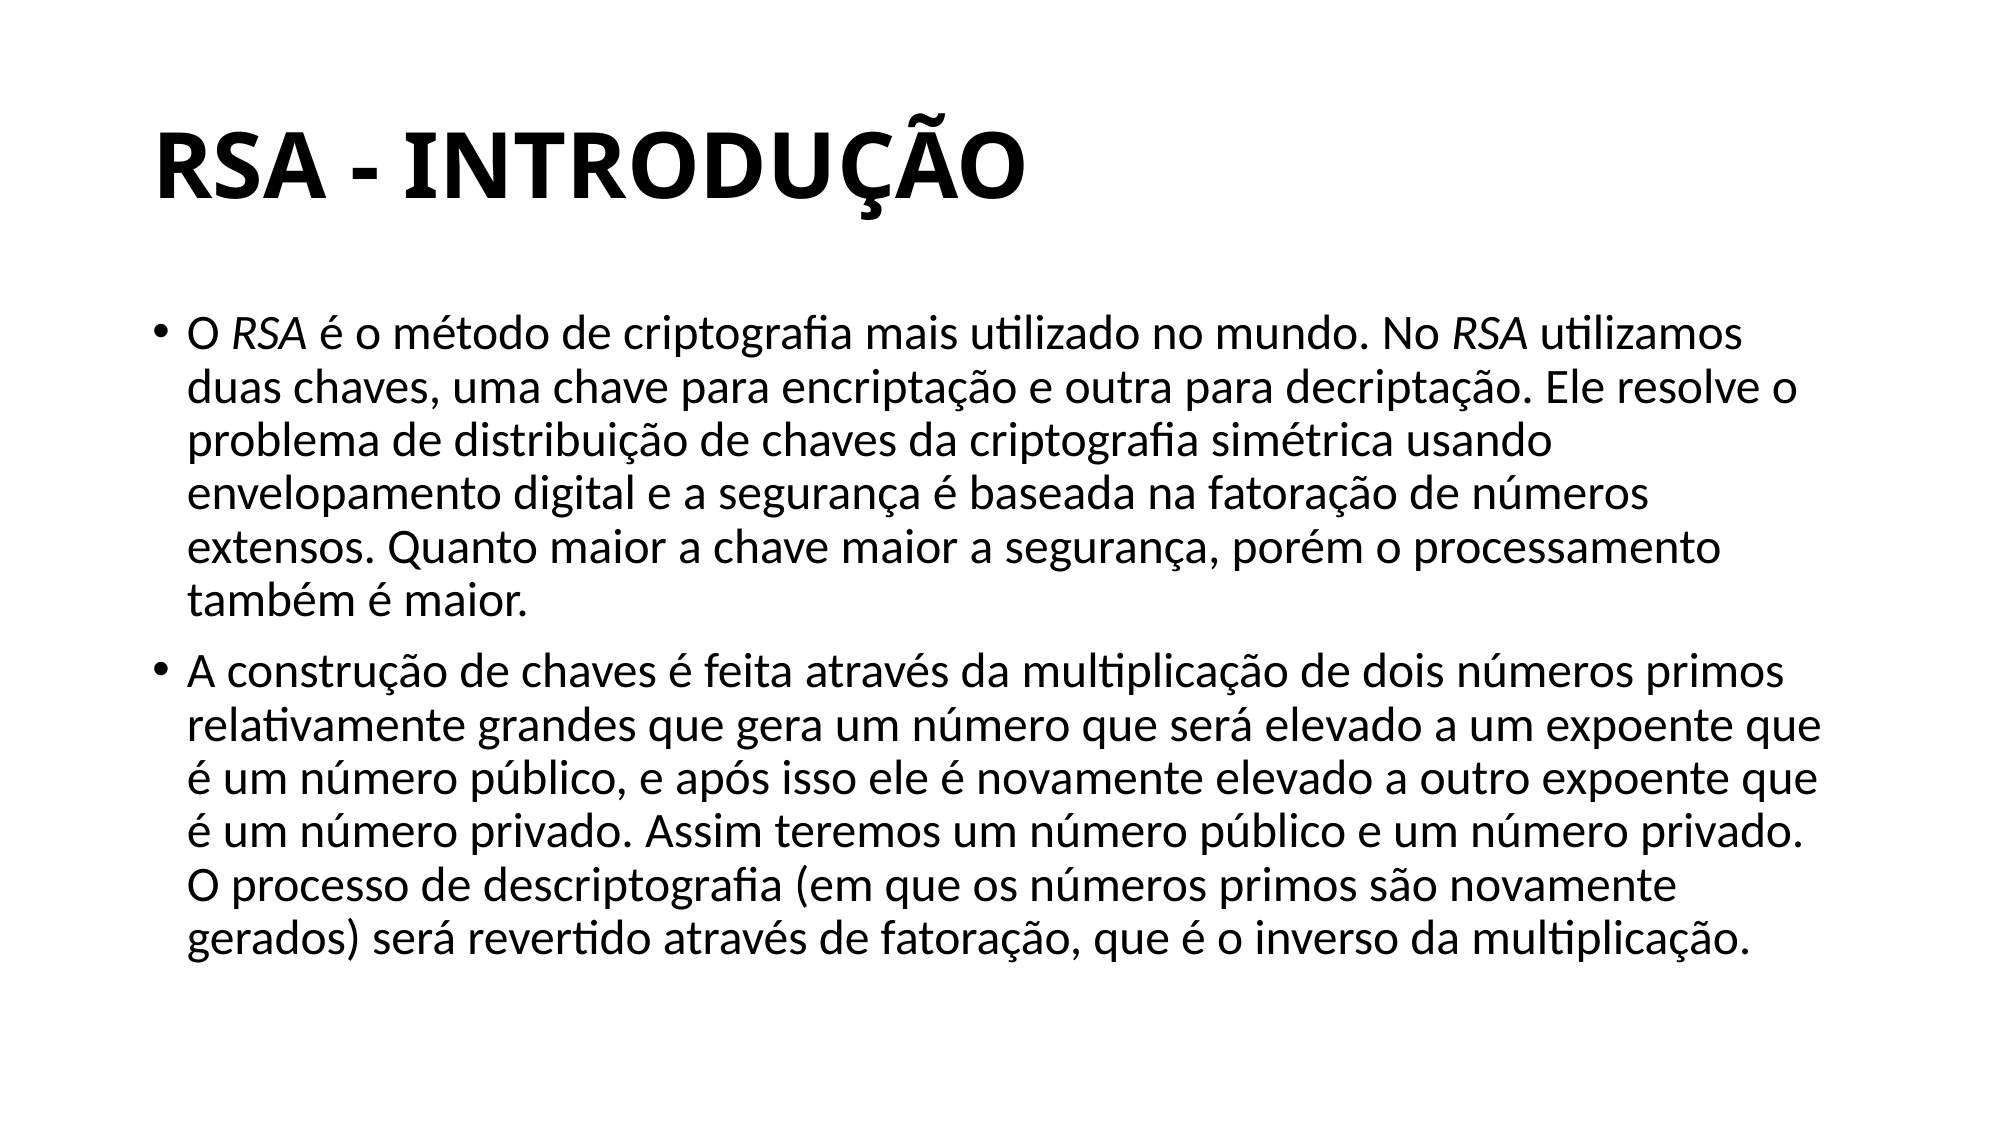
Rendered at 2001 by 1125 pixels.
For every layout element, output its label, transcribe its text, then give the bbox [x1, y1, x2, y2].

title RSA - INTRODUÇÃO [137, 59, 1863, 278]
list O RSA é o método de criptografia mais utilizado no mundo. No RSA utilizamos duas chaves, uma chave para encriptação e outra para decriptação. Ele resolve o problema de distribuição de chaves da criptografia simétrica usando envelopamento digital e a segurança é baseada na fatoração de números extensos. Quanto maior a chave maior a segurança, porém o processamento também é maior. A construção de chaves é feita através da multiplicação de dois números primos relativamente grandes que gera um número que será elevado a um expoente que é um número público, e após isso ele é novamente elevado a outro expoente que é um número privado. Assim teremos um número público e um número privado. O processo de descriptografia (em que os números primos são novamente gerados) será revertido através de fatoração, que é o inverso da multiplicação. [137, 299, 1863, 1014]
